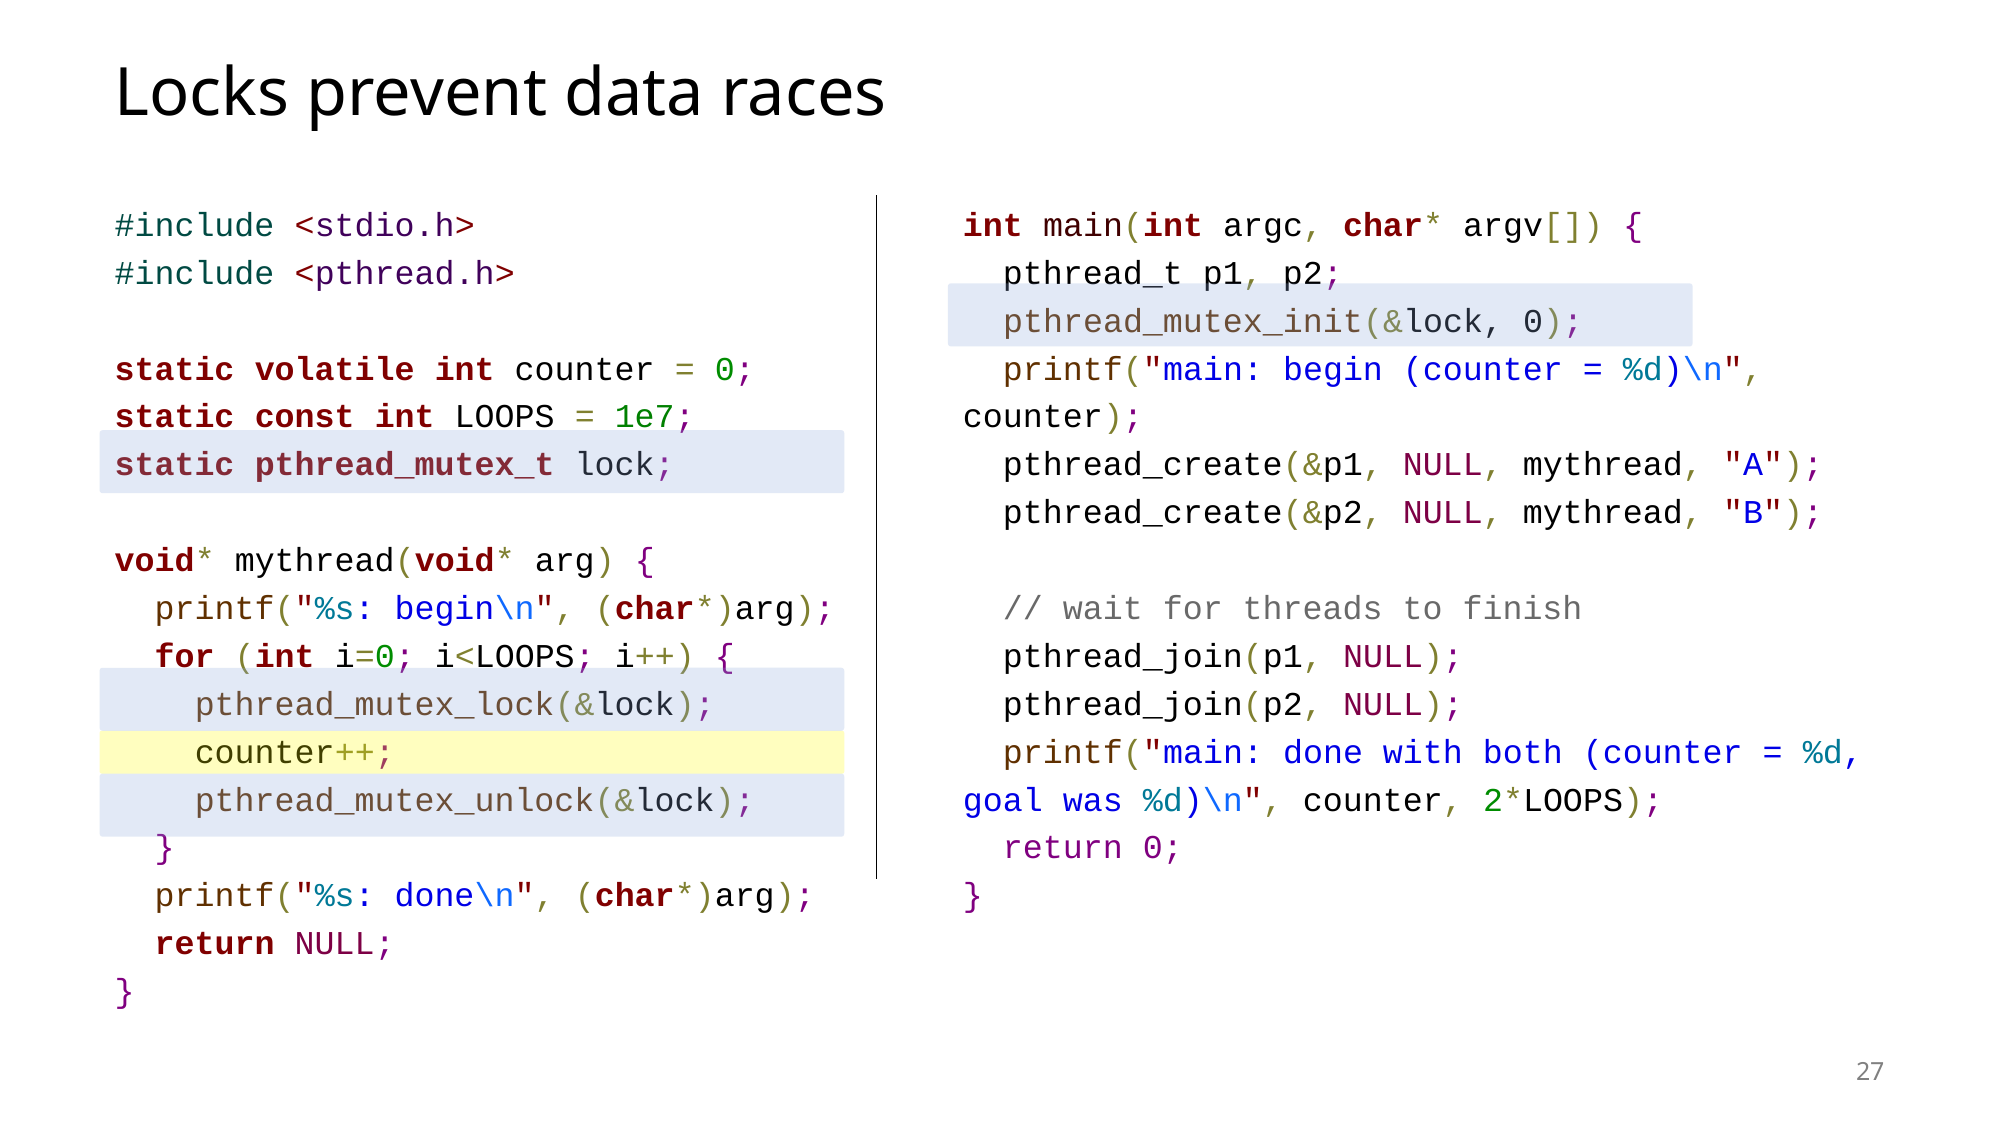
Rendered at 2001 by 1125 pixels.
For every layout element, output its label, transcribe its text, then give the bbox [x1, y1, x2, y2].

slide_number 27 [1749, 1042, 1900, 1103]
title Locks prevent data races [99, 37, 1900, 150]
text_box [98, 666, 846, 730]
text_box [98, 429, 846, 495]
list int main(int argc, char* argv[]) { pthread_t p1, p2; pthread_mutex_init(&lock, 0); printf("main: begin (counter = %d)\n", counter); pthread_create(&p1, NULL, mythread, "A"); pthread_create(&p2, NULL, mythread, "B"); // wait for threads to finish pthread_join(p1, NULL); pthread_join(p2, NULL); printf("main: done with both (counter = %d, goal was %d)\n", counter, 2*LOOPS); return 0; } [948, 187, 1901, 1013]
text_box [946, 282, 1694, 348]
list #include <stdio.h> #include <pthread.h> static volatile int counter = 0; static const int LOOPS = 1e7; static pthread_mutex_t lock; void* mythread(void* arg) { printf("%s: begin\n", (char*)arg); for (int i=0; i<LOOPS; i++) { pthread_mutex_lock(&lock); counter++; pthread_mutex_unlock(&lock); } printf("%s: done\n", (char*)arg); return NULL; } [99, 187, 948, 1013]
text_box [98, 729, 846, 775]
text_box [98, 774, 846, 838]
